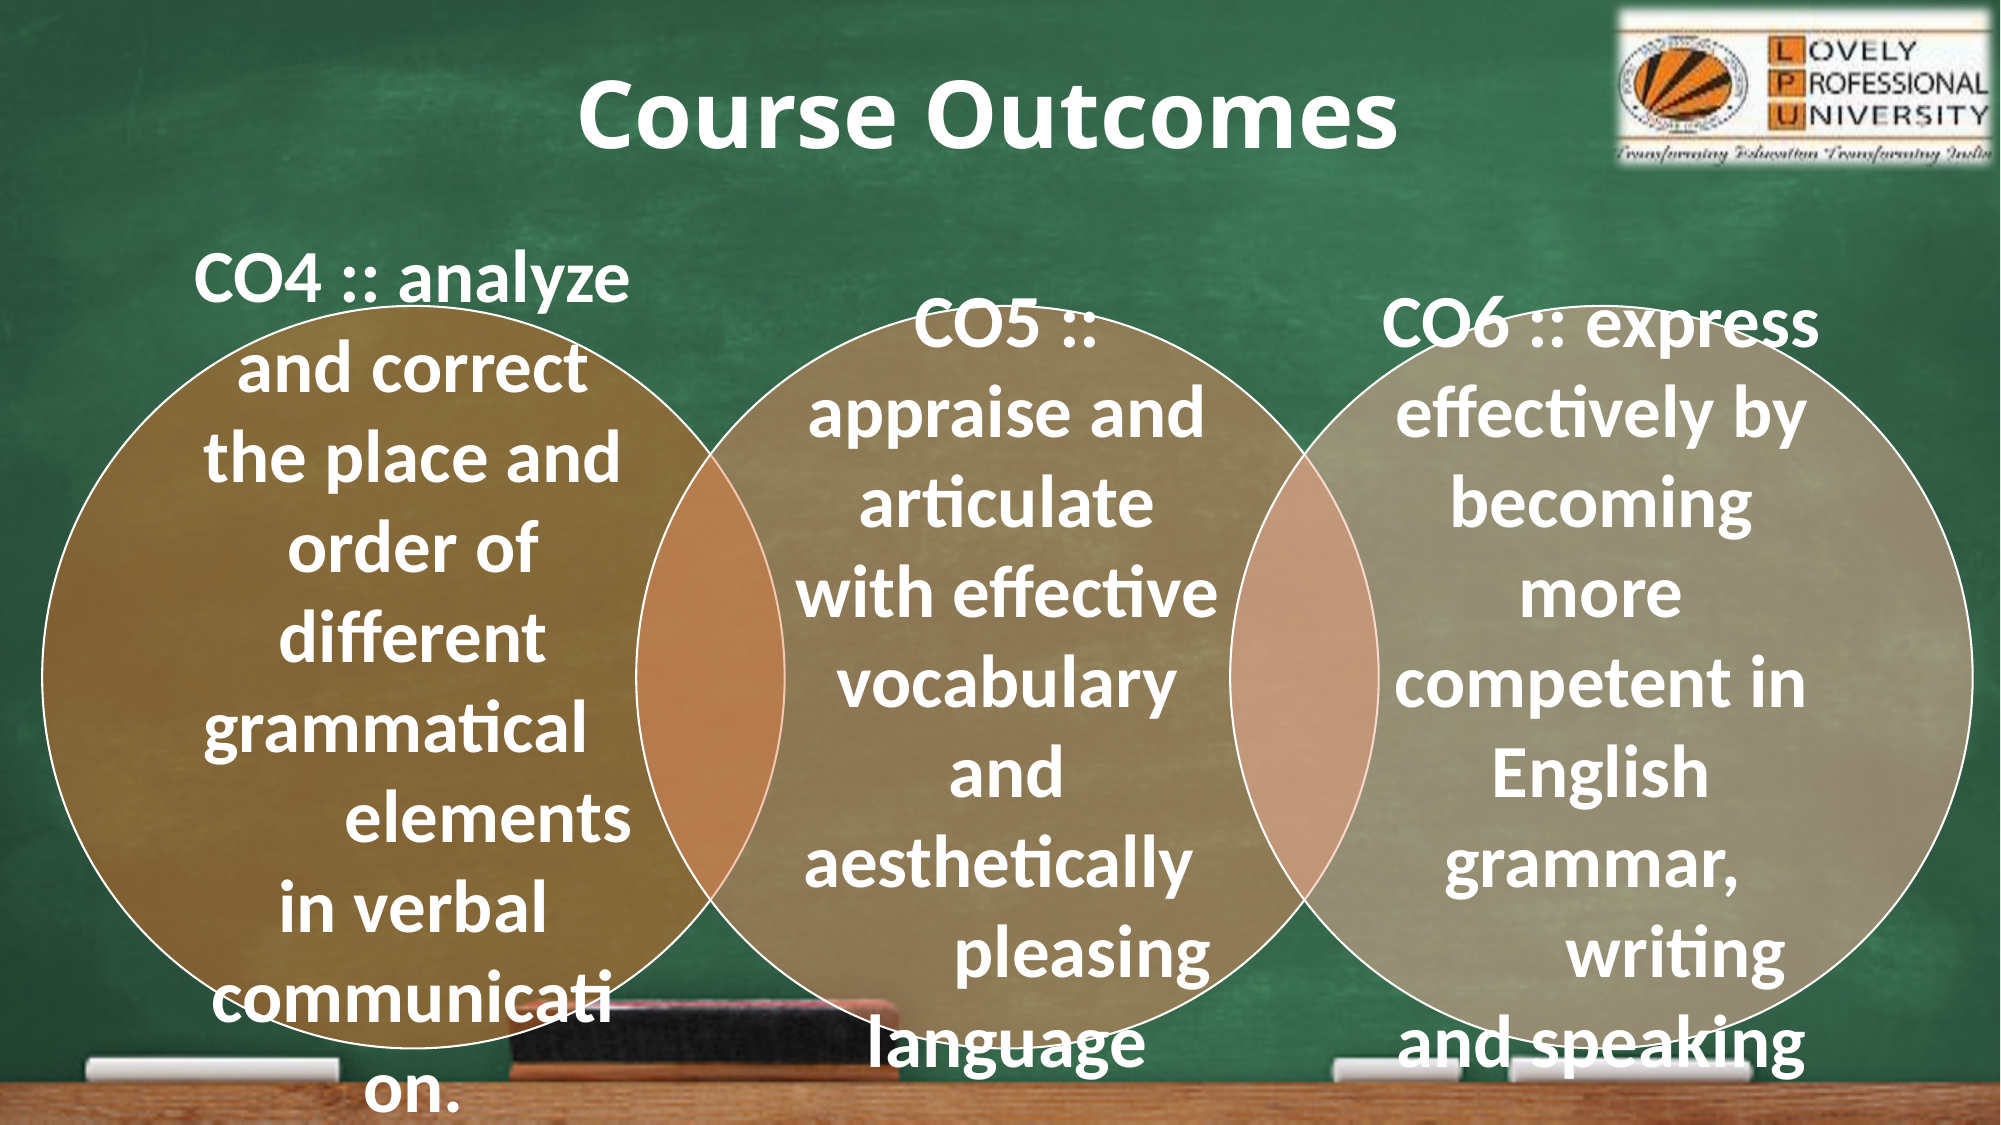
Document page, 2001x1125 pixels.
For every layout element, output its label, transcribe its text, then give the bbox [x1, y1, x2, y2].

picture [0, 0, 2001, 1125]
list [42, 265, 1973, 1090]
title Course Outcomes [137, 59, 1863, 178]
